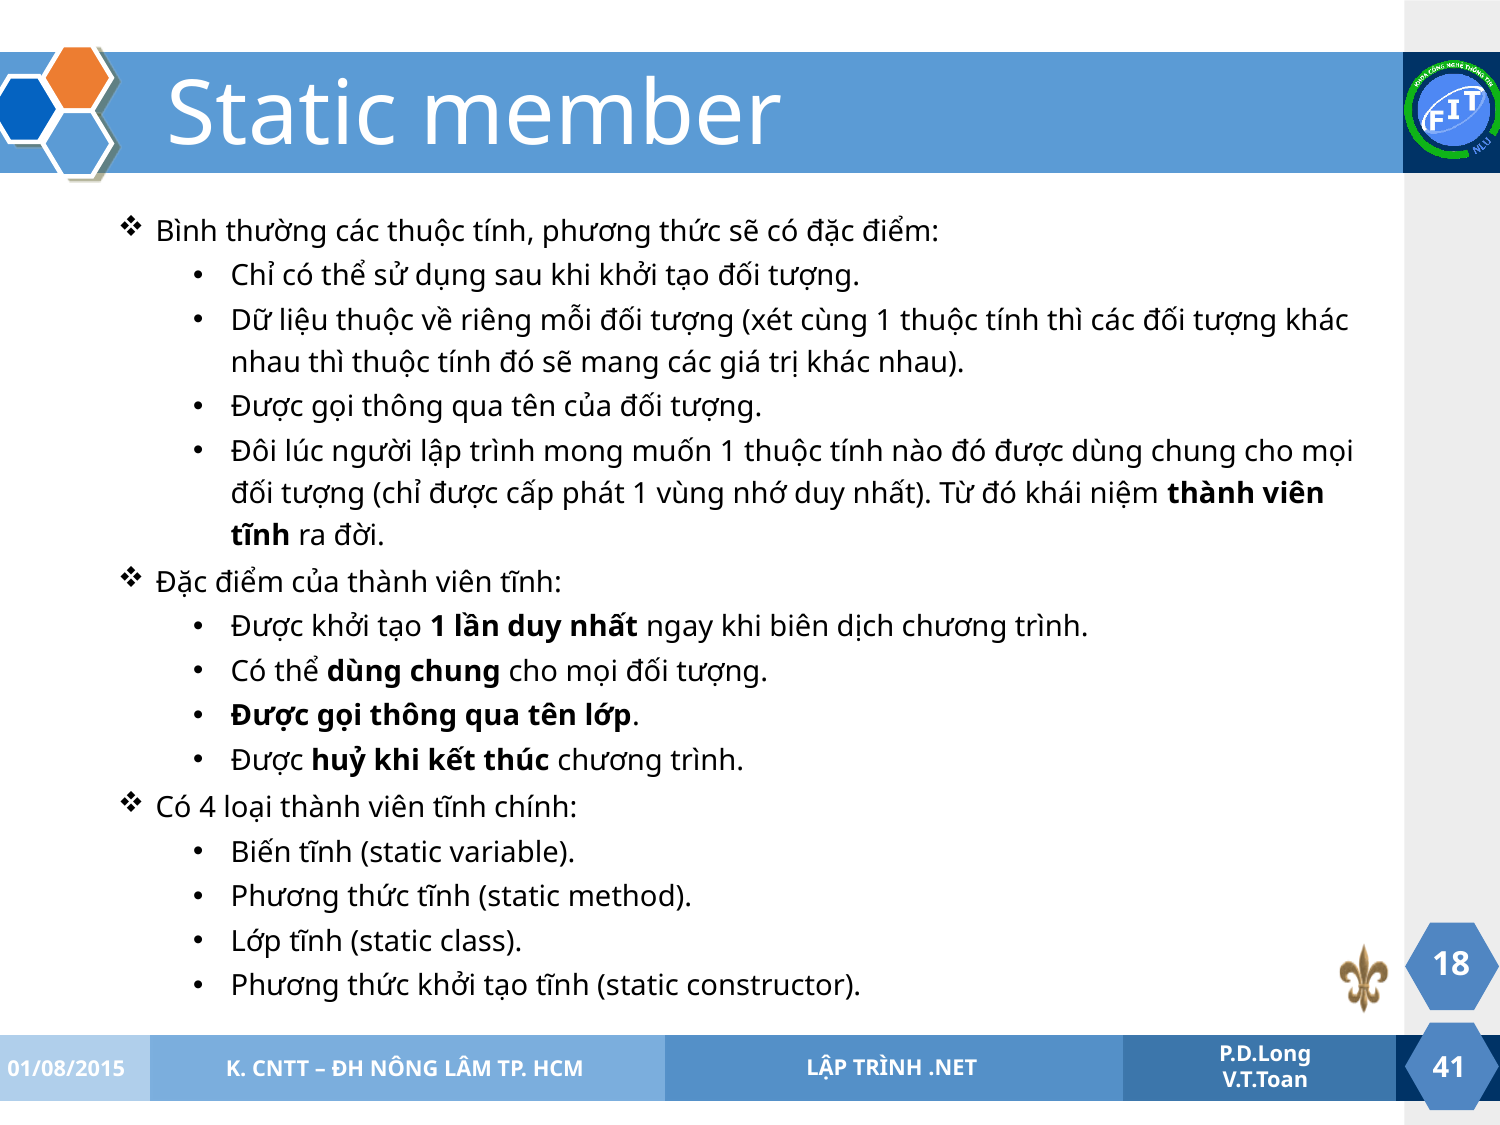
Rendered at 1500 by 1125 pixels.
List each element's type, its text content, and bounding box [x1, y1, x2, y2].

picture [1404, 60, 1500, 159]
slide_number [0, 1038, 158, 1098]
footer K. CNTT – ĐH NÔNG LÂM TP. HCM [151, 1039, 659, 1100]
slide_number 18 [1405, 935, 1497, 996]
list Bình thường các thuộc tính, phương thức sẽ có đặc điểm: Chỉ có thể sử dụng sau khi khởi tạo đối tượng. Dữ liệu thuộc về riêng mỗi đối tượng (xét cùng 1 thuộc tính thì các đối tượng khác nhau thì thuộc tính đó sẽ mang các giá trị khác nhau). Được gọi thông qua tên của đối tượng. Đôi lúc người lập trình mong muốn 1 thuộc tính nào đó được dùng chung cho mọi đối tượng (chỉ được cấp phát 1 vùng nhớ duy nhất). Từ đó khái niệm thành viên tĩnh ra đời. Đặc điểm của thành viên tĩnh: Được khởi tạo 1 lần duy nhất ngay khi biên dịch chương trình. Có thể dùng chung cho mọi đối tượng. Được gọi thông qua tên lớp. Được huỷ khi kết thúc chương trình. Có 4 loại thành viên tĩnh chính: Biến tĩnh (static variable). Phương thức tĩnh (static method). Lớp tĩnh (static class). Phương thức khởi tạo tĩnh (static constructor). [103, 197, 1397, 1014]
title Static member [151, 59, 1397, 173]
